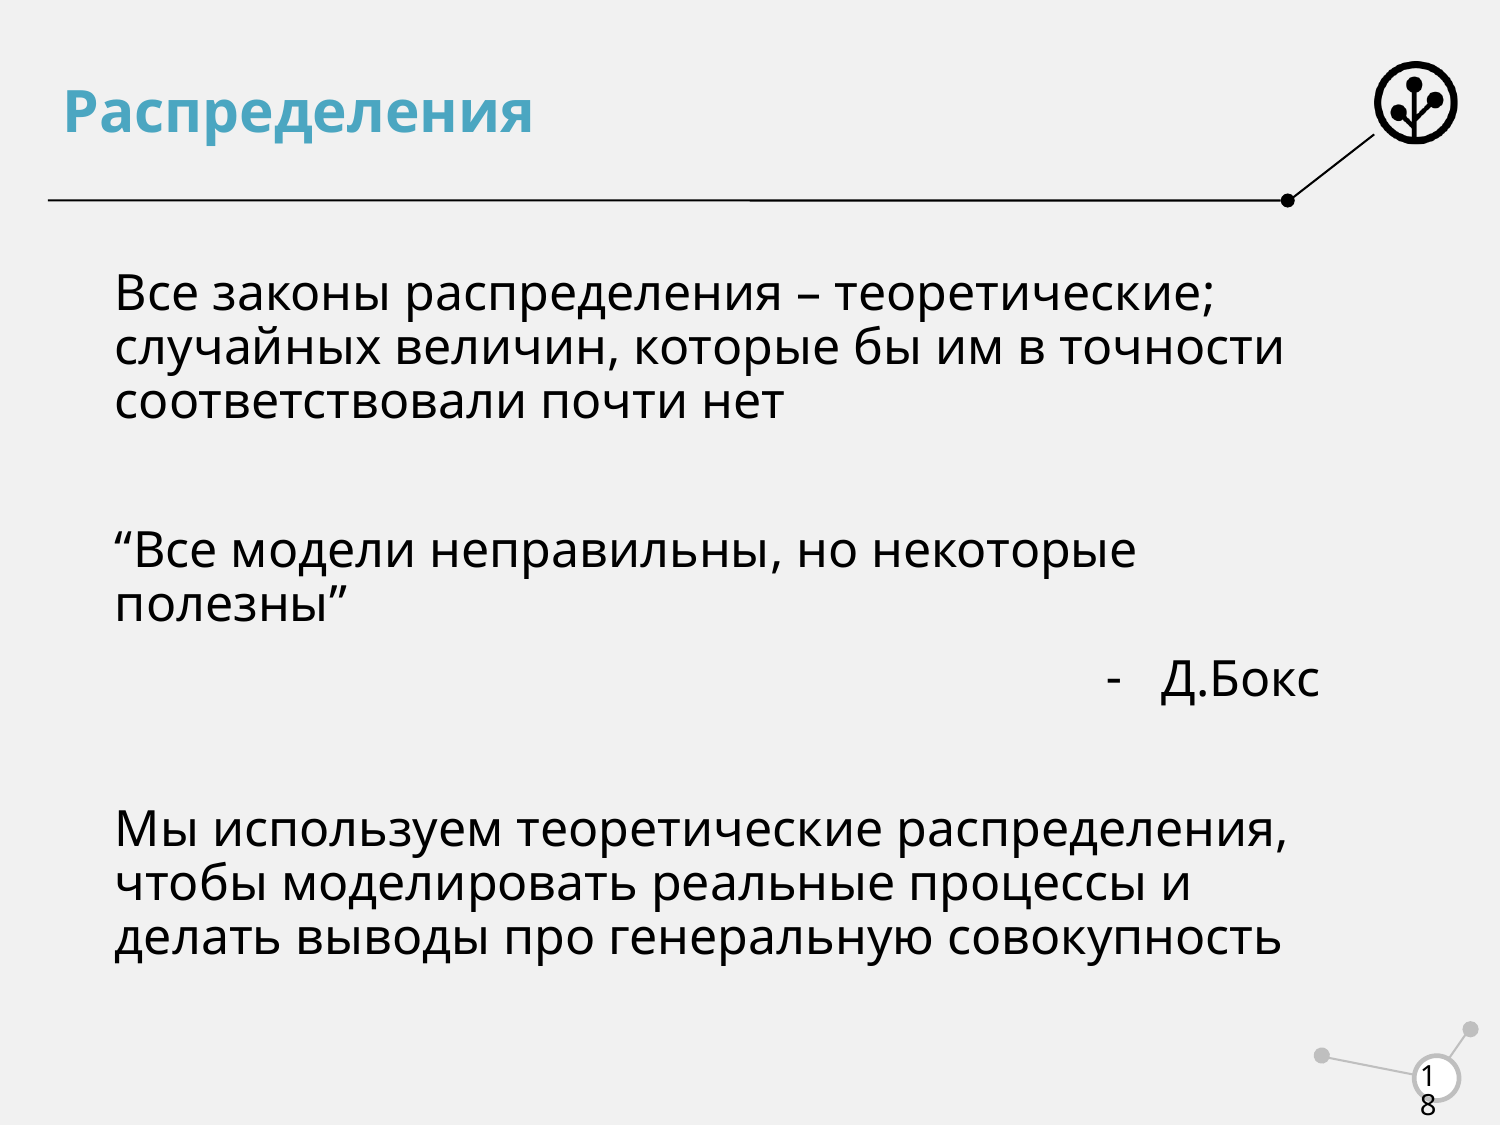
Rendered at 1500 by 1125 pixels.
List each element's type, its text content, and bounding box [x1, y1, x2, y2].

picture [1363, 24, 1464, 185]
list Все законы распределения – теоретические; случайных величин, которые бы им в точности соответствовали почти нет “Все модели неправильны, но некоторые полезны” Д.Бокс Мы используем теоретические распределения, чтобы моделировать реальные процессы и делать выводы про генеральную совокупность [100, 259, 1336, 1015]
slide_number 18 [1404, 1047, 1468, 1108]
title Распределения [47, 42, 1281, 185]
